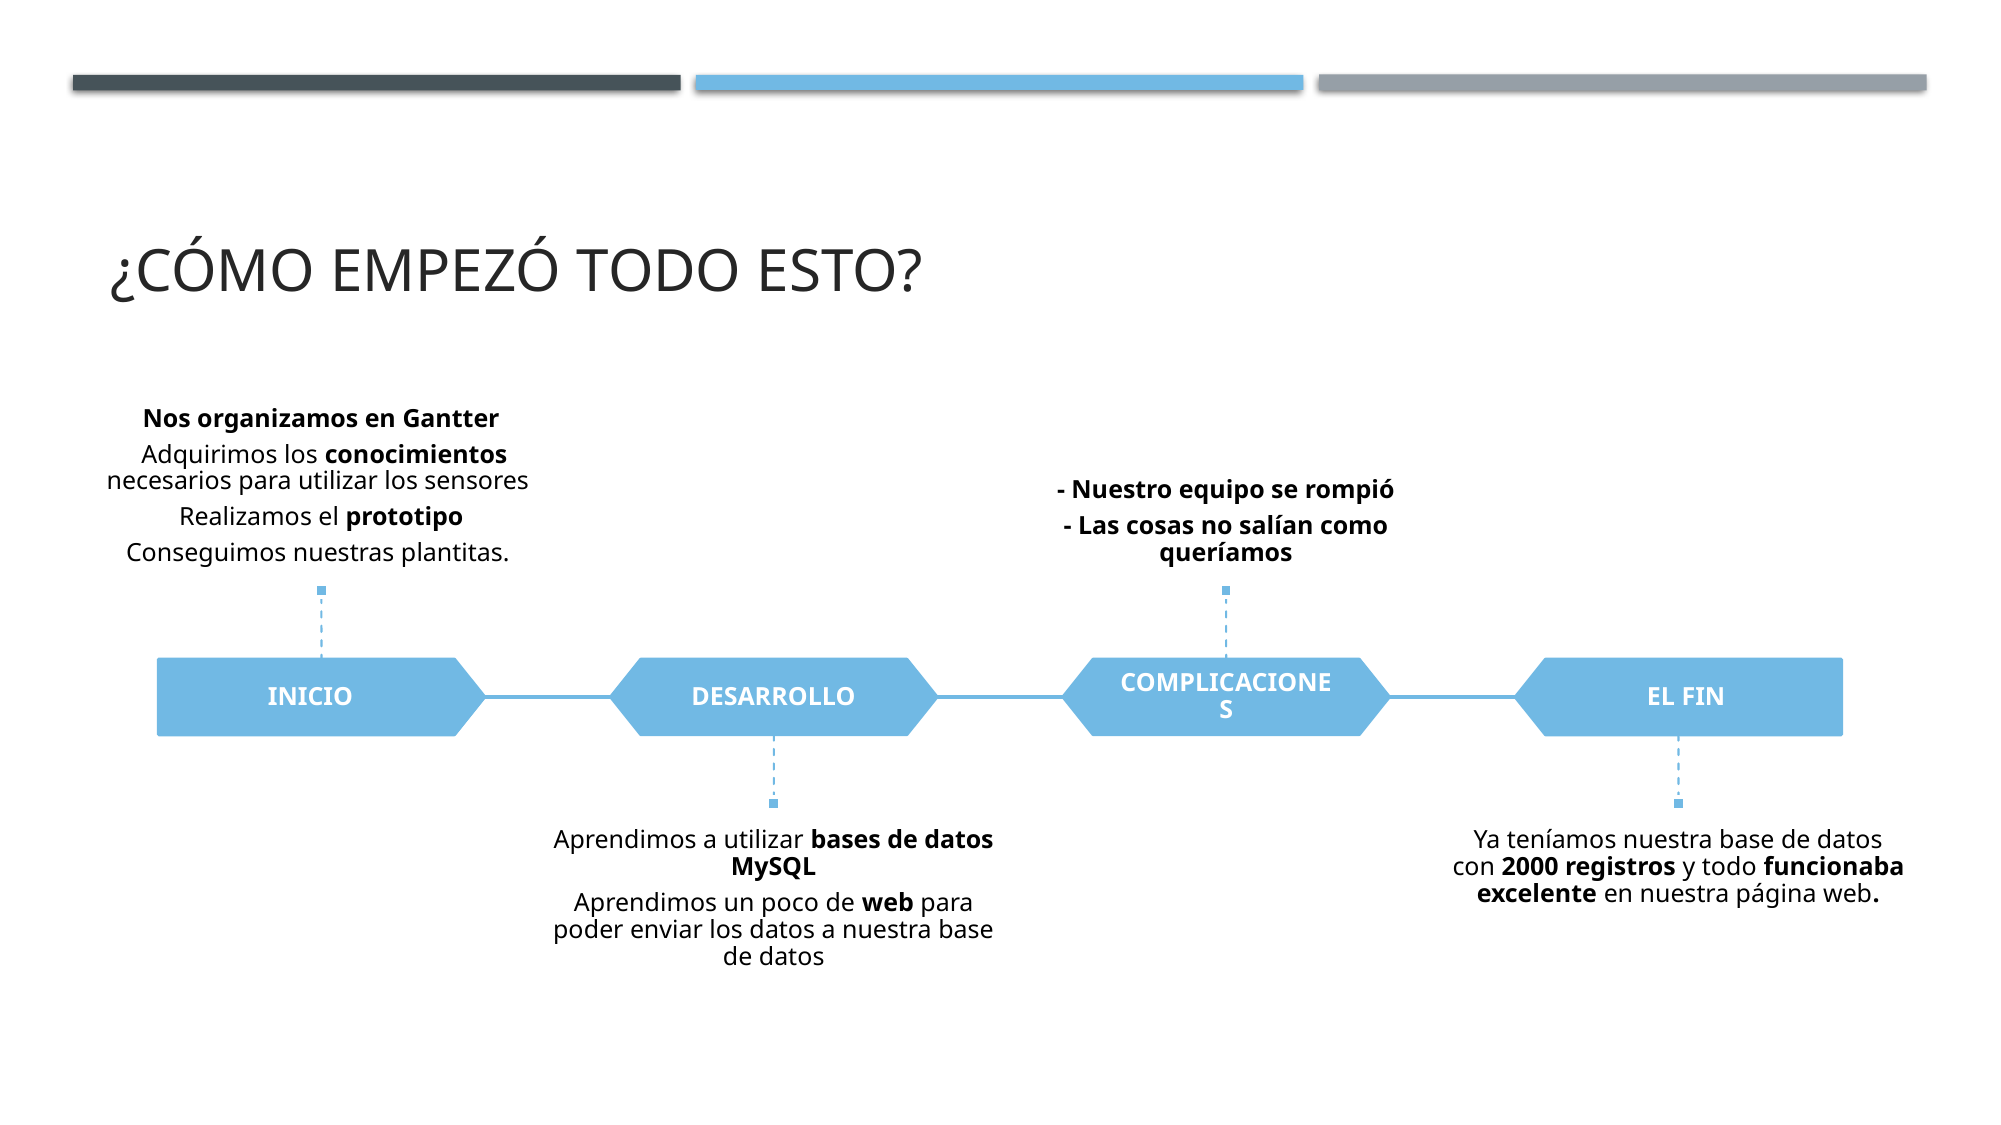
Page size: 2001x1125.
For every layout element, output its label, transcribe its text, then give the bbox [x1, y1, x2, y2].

title ¿Cómo empezó todo esto? [95, 115, 1905, 311]
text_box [94, 383, 1906, 1011]
